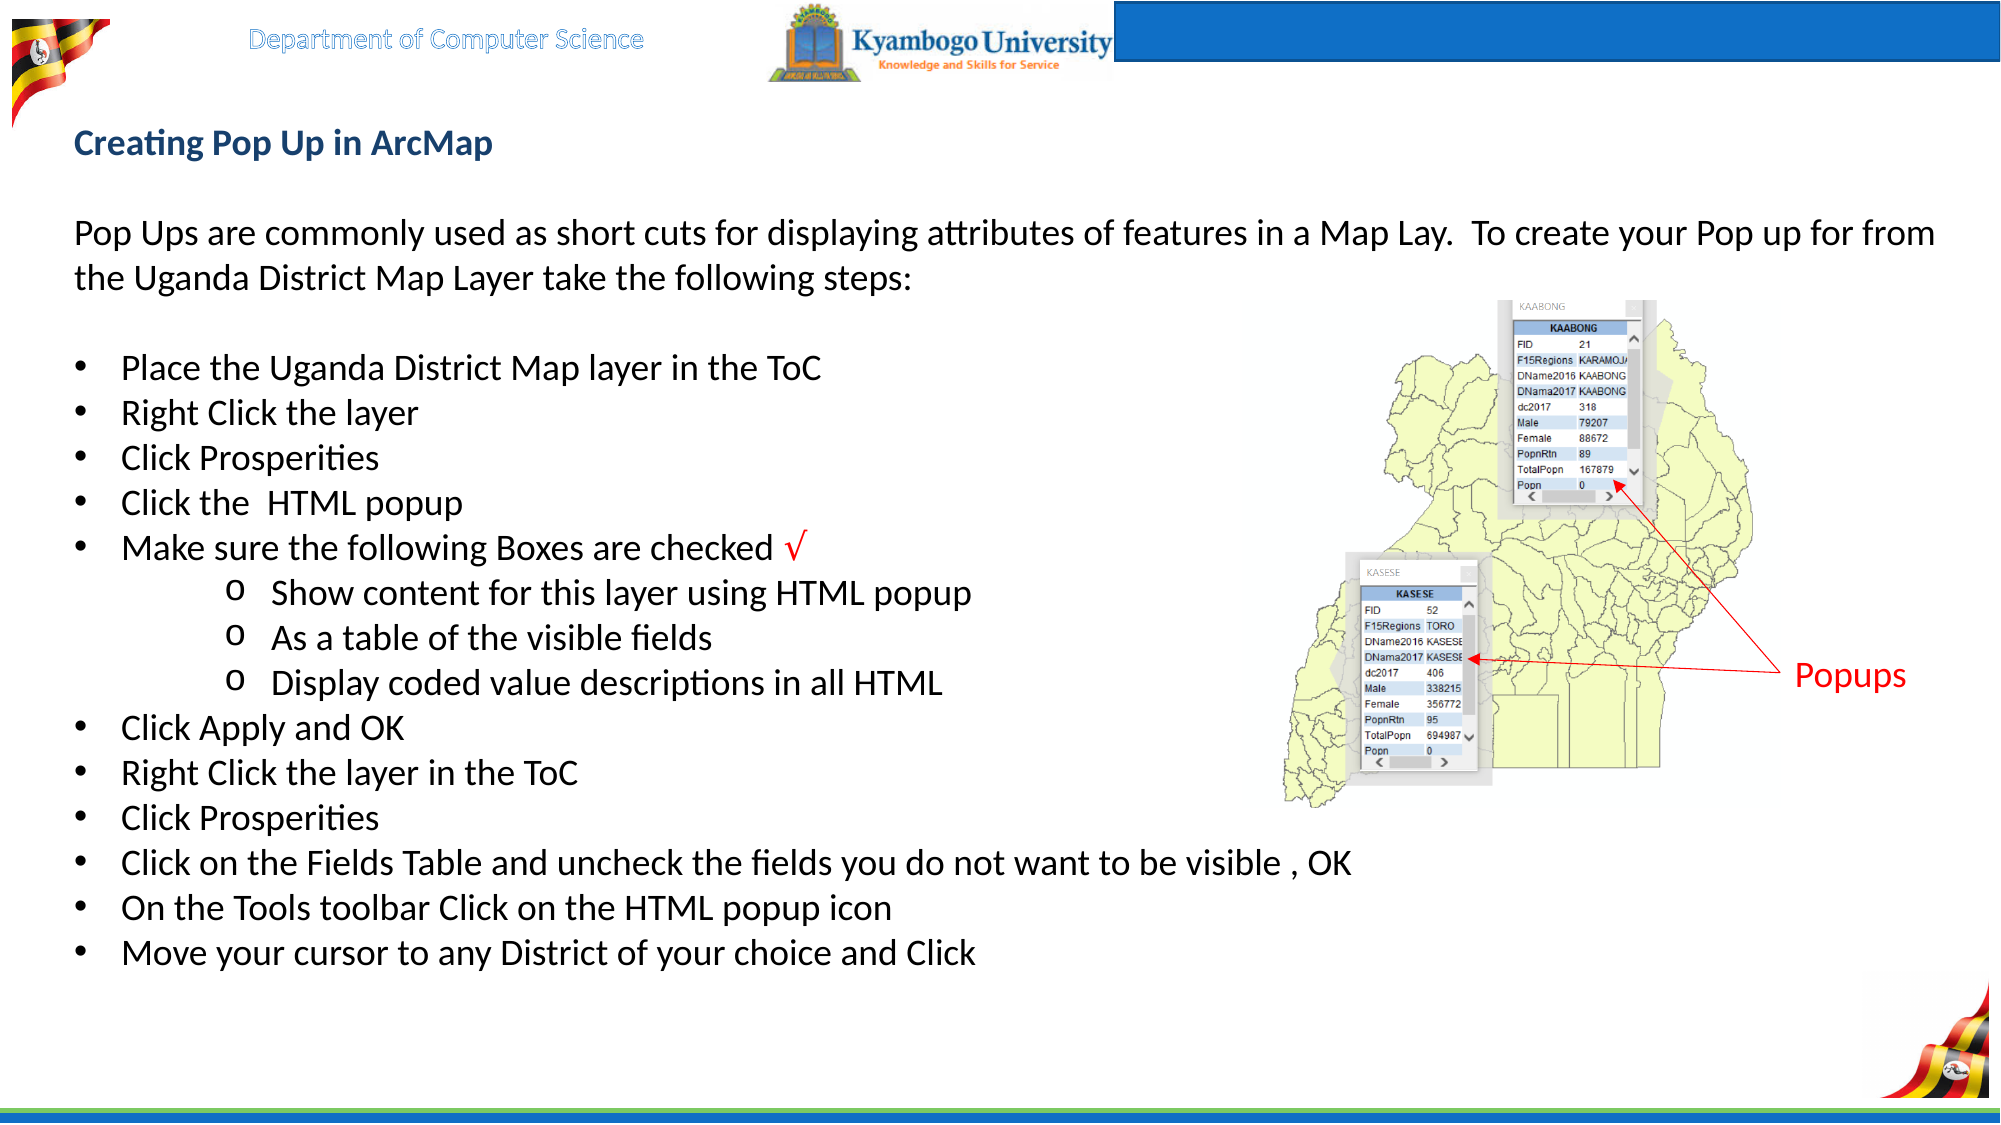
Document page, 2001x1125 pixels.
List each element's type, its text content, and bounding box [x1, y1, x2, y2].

picture [1242, 300, 1781, 808]
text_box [1467, 658, 1781, 673]
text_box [1613, 479, 1781, 658]
text_box Creating Pop Up in ArcMap Pop Ups are commonly used as short cuts for displaying attributes of features in a Map Lay. To create your Pop up for from the Uganda District Map Layer take the following steps: Place the Uganda District Map layer in the ToC Right Click the layer Click Prosperities Click the HTML popup Make sure the following Boxes are checked √ Show content for this layer using HTML popup As a table of the visible fields Display coded value descriptions in all HTML Click Apply and OK Right Click the layer in the ToC Click Prosperities Click on the Fields Table and uncheck the fields you do not want to be visible , OK On the Tools toolbar Click on the HTML popup icon Move your cursor to any District of your choice and Click [59, 110, 1970, 1071]
text_box Popups [1781, 642, 1941, 703]
picture [758, 2, 1116, 82]
picture [12, 19, 138, 145]
picture [1863, 972, 1989, 1098]
